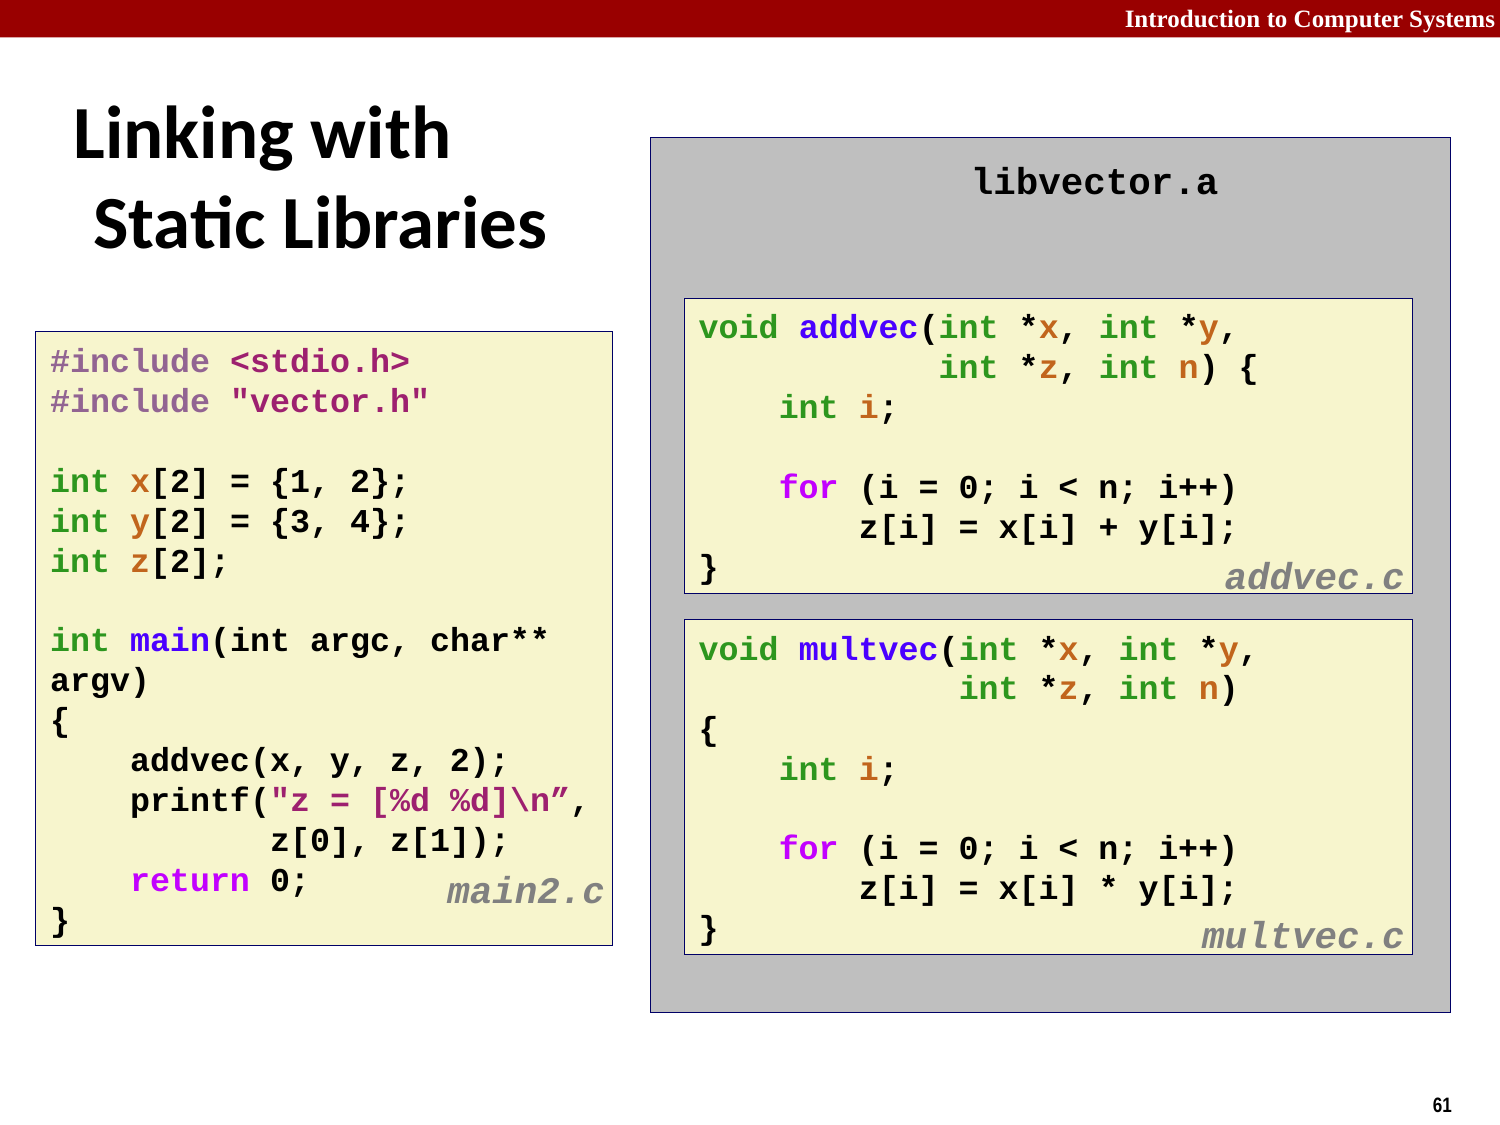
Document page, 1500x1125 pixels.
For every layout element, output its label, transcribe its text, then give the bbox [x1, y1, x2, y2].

text_box [650, 137, 1450, 1013]
title Linking with Static Libraries [58, 71, 626, 276]
text_box main2.c [432, 862, 620, 921]
text_box multvec.c [1187, 906, 1420, 965]
text_box void multvec(int *x, int *y, int *z, int n) { int i; for (i = 0; i < n; i++) z[i] = x[i] * y[i]; } [683, 619, 1413, 954]
text_box #include <stdio.h> #include "vector.h" int x[2] = {1, 2}; int y[2] = {3, 4}; int z[2]; int main(int argc, char** argv) { addvec(x, y, z, 2); printf("z = [%d %d]\n”, z[0], z[1]); return 0; } [35, 331, 613, 946]
text_box libvector.a [955, 149, 1234, 210]
text_box addvec.c [1209, 548, 1420, 606]
text_box void addvec(int *x, int *y, int *z, int n) { int i; for (i = 0; i < n; i++) z[i] = x[i] + y[i]; } [683, 298, 1413, 593]
